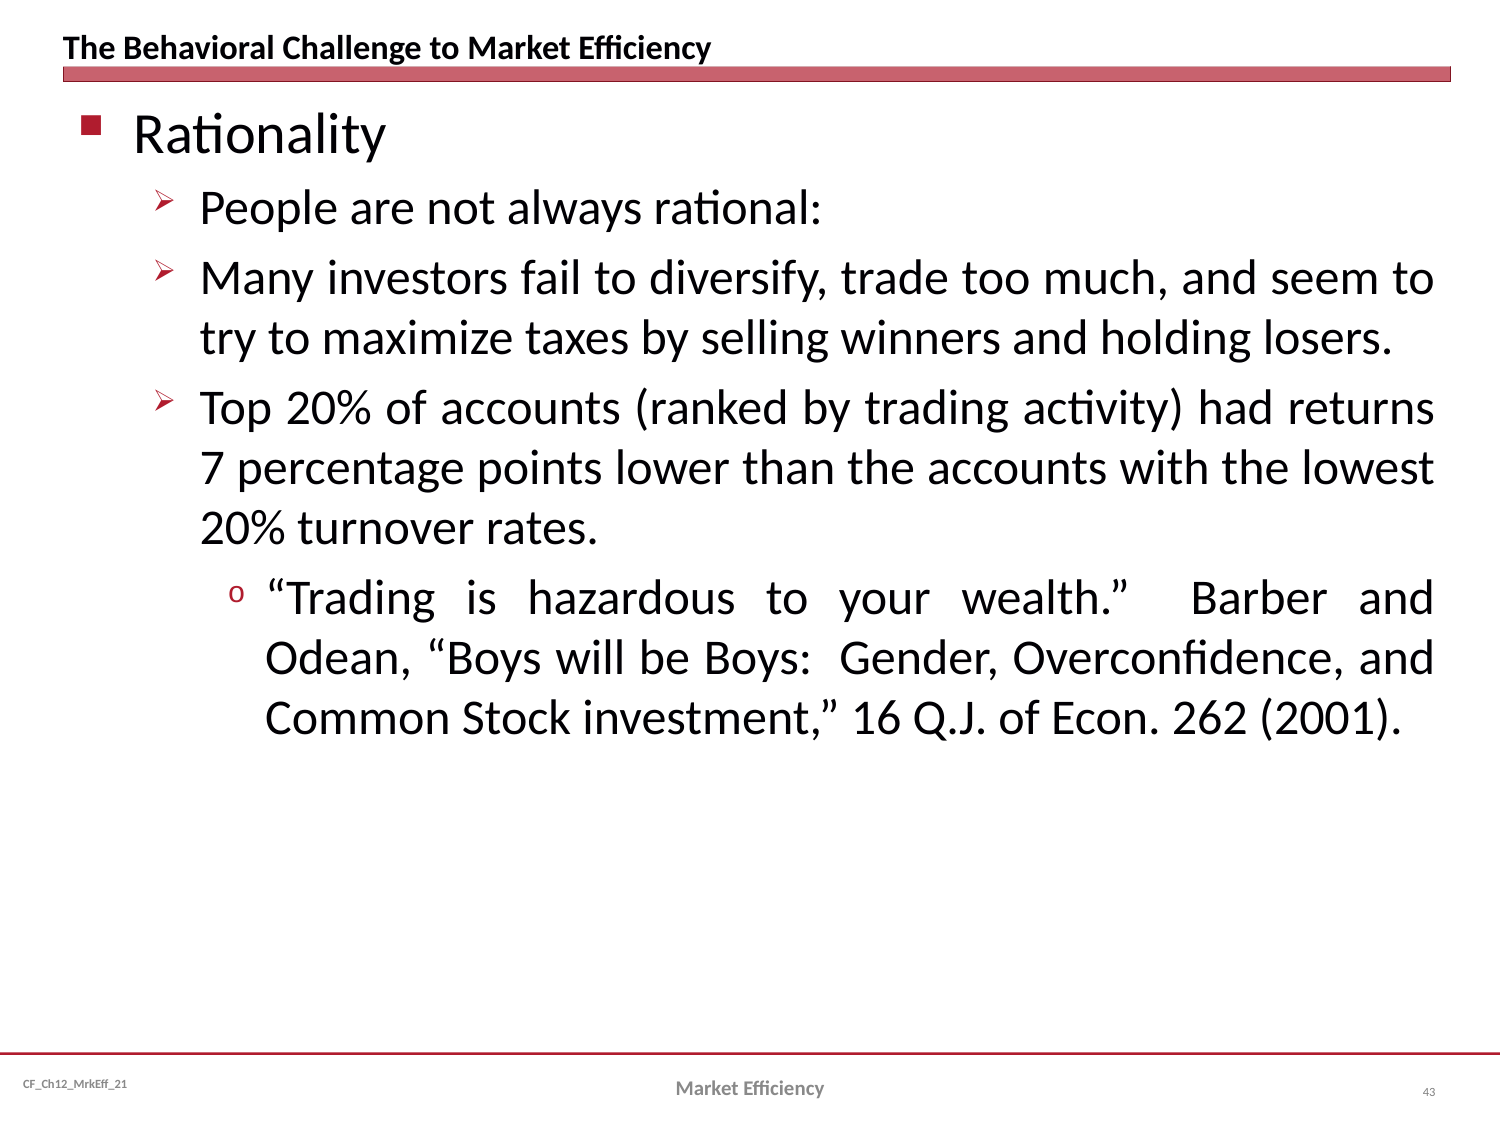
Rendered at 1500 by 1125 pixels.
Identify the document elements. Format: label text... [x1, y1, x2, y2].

title The Behavioral Challenge to Market Efficiency [62, 6, 1451, 67]
slide_number 43 [1375, 1061, 1451, 1122]
footer Market Efficiency [512, 1056, 988, 1117]
list Rationality People are not always rational: Many investors fail to diversify, trade too much, and seem to try to maximize taxes by selling winners and holding losers. Top 20% of accounts (ranked by trading activity) had returns 7 percentage points lower than the accounts with the lowest 20% turnover rates. “Trading is hazardous to your wealth.” Barber and Odean, “Boys will be Boys: Gender, Overconfidence, and Common Stock investment,” 16 Q.J. of Econ. 262 (2001). [63, 87, 1451, 1041]
